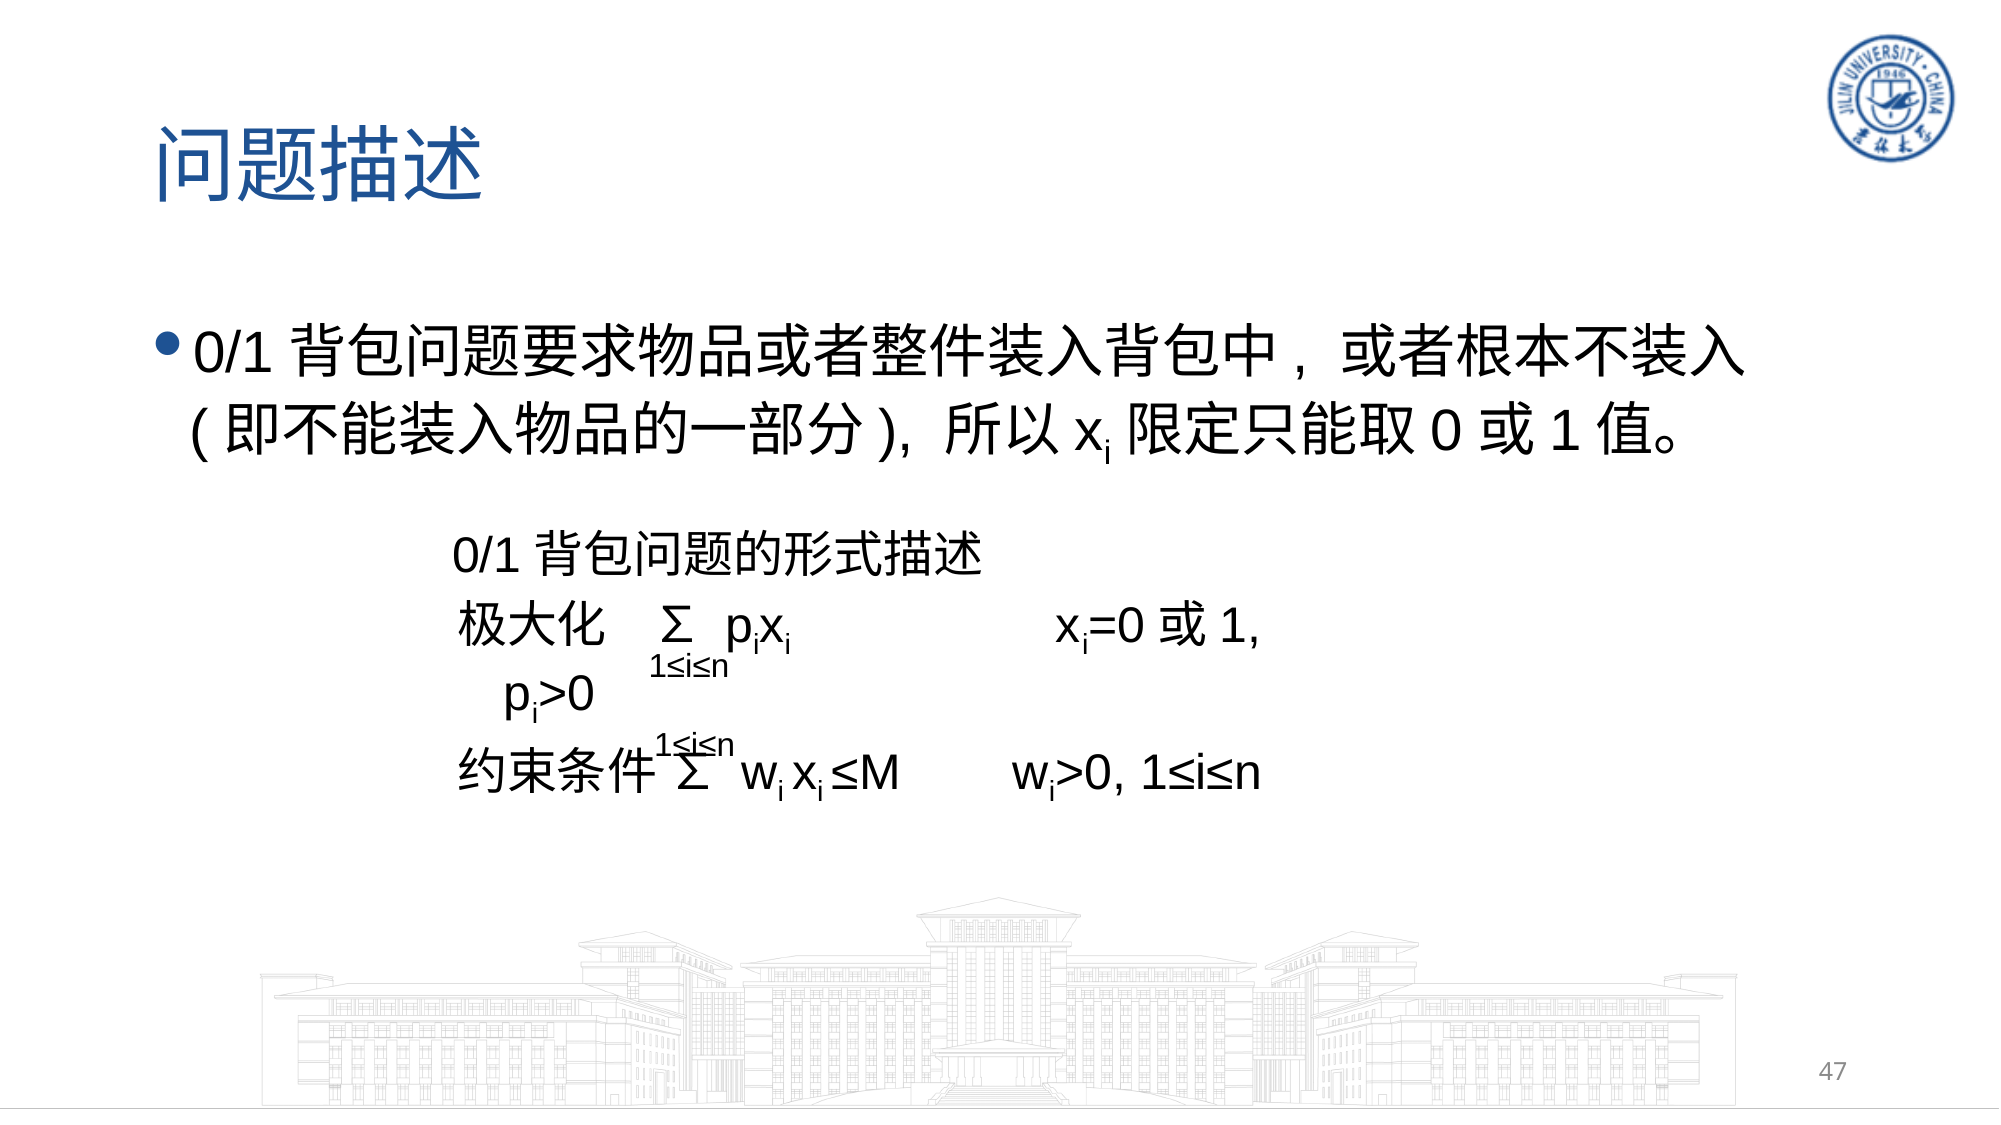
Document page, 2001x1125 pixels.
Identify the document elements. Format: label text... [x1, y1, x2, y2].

slide_number 47 [1412, 1042, 1863, 1103]
list 问题状态 棋牌布局状态 初始排列称为初始状态 目标排列称为目标状态 状态空间树 棋牌每移动一次，就会产生一个新的布局状态 由所有可从初始状态经过一系列合法移动到达的状态构成 儿子结点是当前结点通过一次合法的移动可以到达的布局状态。 [0, 897, 1999, 1109]
list 0/1背包问题要求物品或者整件装入背包中, 或者根本不装入(即不能装入物品的一部分), 所以xi限定只能取0或1值。 [137, 299, 1863, 1014]
title 问题描述 [137, 59, 1863, 278]
text_box 1≤i≤n [639, 715, 764, 771]
picture [1824, 15, 1965, 173]
text_box 1≤i≤n [633, 637, 752, 692]
text_box 0/1背包问题的形式描述 极大化 ∑ pixi xi=0或1, pi>0 约束条件 ∑ wi xi ≤M wi>0, 1≤i≤n [367, 515, 1390, 752]
